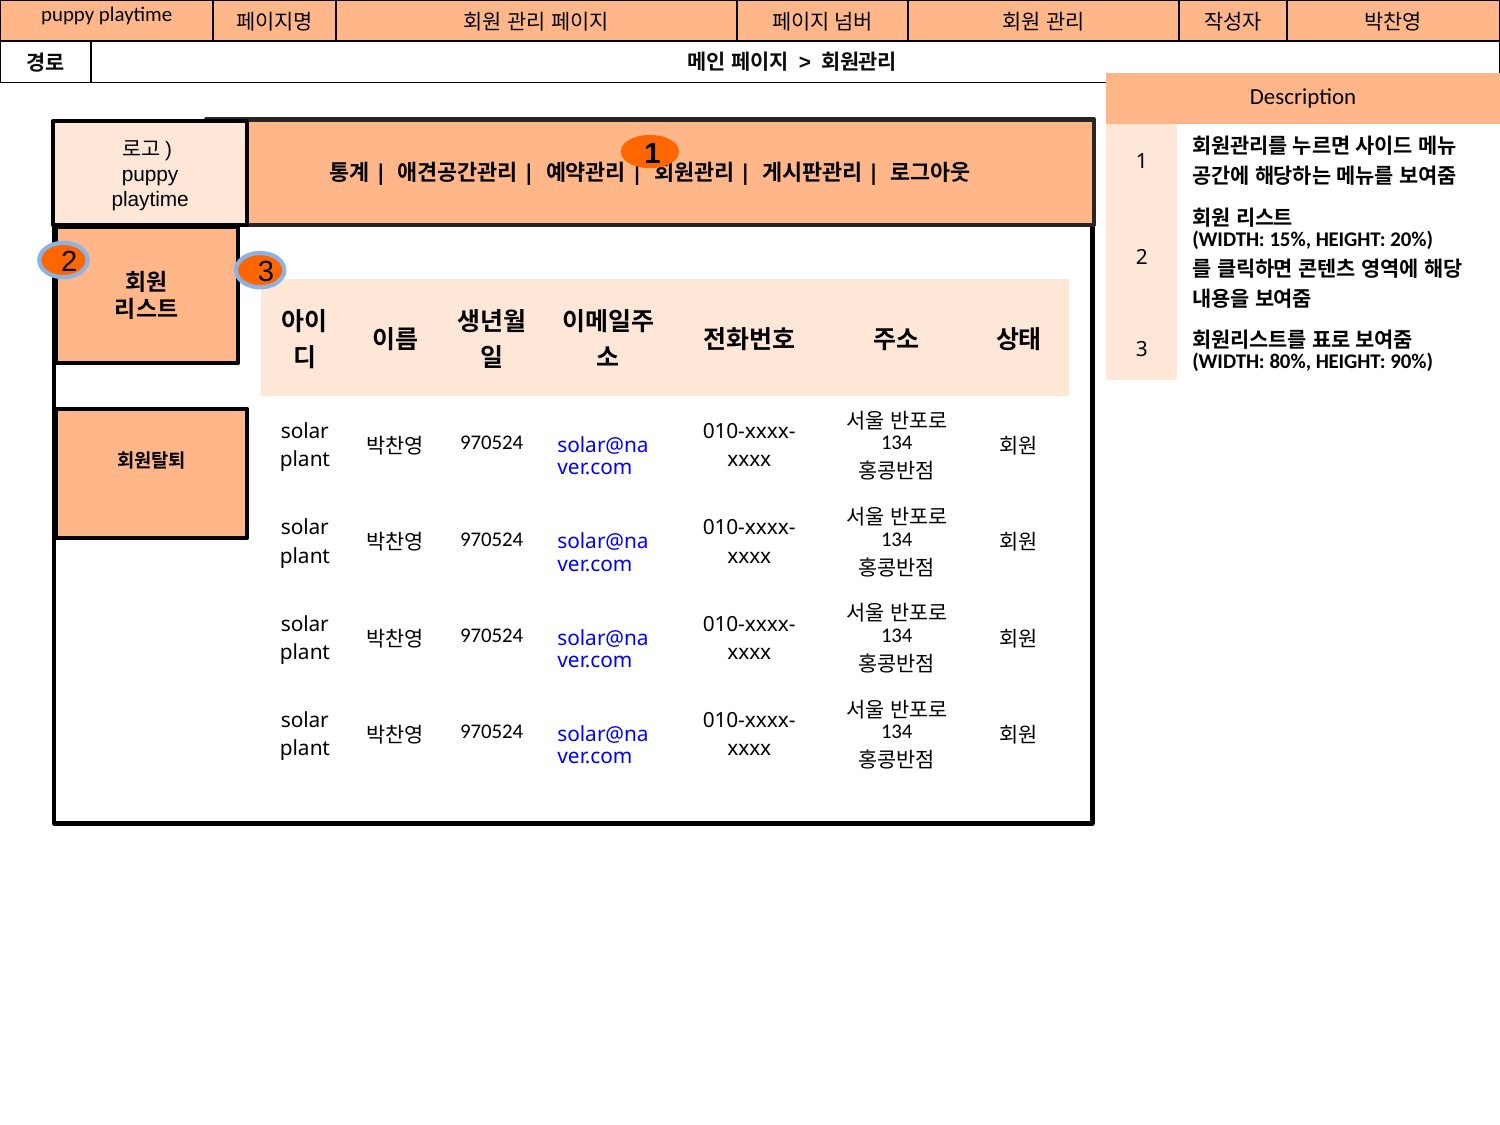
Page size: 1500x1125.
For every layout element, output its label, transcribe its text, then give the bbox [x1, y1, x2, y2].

table_cell 박찬영 [349, 396, 441, 493]
table_header 전화번호 [674, 279, 824, 396]
text_box 통계| 애견공간관리| 예약관리| 회원관리| 게시판관리| 로그아웃 [206, 119, 1095, 225]
table_header 아이디 [261, 279, 349, 396]
table_header 페이지 넘버 [738, 1, 907, 40]
table_cell 박찬영 [349, 493, 441, 589]
table_cell 010-xxxx-xxxx [674, 396, 824, 493]
table_cell solar@naver.com [543, 396, 674, 493]
table_header 상태 [969, 279, 1069, 396]
table_header Description [1106, 73, 1500, 124]
table_header 이메일주소 [543, 279, 674, 396]
table_header 생년월일 [441, 279, 543, 396]
table_cell 서울 반포로 134 홍콩반점 [824, 493, 969, 589]
table_header 이름 [349, 279, 441, 396]
table_cell 010-xxxx-xxxx [674, 493, 824, 589]
table_cell 970524 [441, 685, 543, 782]
table_cell 회원 리스트 (WIDTH: 15%, HEIGHT: 20%) 를 클릭하면 콘텐츠 영역에 해당 내용을 보여줌 [1177, 196, 1500, 318]
table_cell solarplant [261, 685, 349, 782]
table_cell solarplant [261, 396, 349, 493]
text_box 로고) puppy playtime [53, 120, 247, 225]
table_cell 서울 반포로 134 홍콩반점 [824, 685, 969, 782]
table_cell 010-xxxx-xxxx [674, 685, 824, 782]
table_cell solarplant [261, 589, 349, 685]
table_cell solar@naver.com [543, 685, 674, 782]
table_header 작성자 [1180, 1, 1286, 40]
text_box 1 [620, 134, 680, 169]
text_box [54, 225, 1093, 824]
text_box 2 [39, 242, 88, 278]
table_cell 서울 반포로 134 홍콩반점 [824, 396, 969, 493]
table_cell solarplant [261, 493, 349, 589]
table_cell 970524 [441, 589, 543, 685]
table_cell 회원리스트를 표로 보여줌 (WIDTH: 80%, HEIGHT: 90%) [1177, 318, 1500, 380]
table_cell 3 [1106, 318, 1177, 380]
table_cell 회원 [969, 493, 1069, 589]
table_cell 970524 [441, 396, 543, 493]
table_header 회원 관리 페이지 [337, 1, 736, 40]
table_cell solar@naver.com [543, 589, 674, 685]
table_cell 메인 페이지 > 회원관리 [92, 42, 1499, 82]
table_header 박찬영 [1288, 1, 1499, 40]
table_cell solar@naver.com [543, 493, 674, 589]
table_cell 회원 [969, 396, 1069, 493]
table_cell 박찬영 [349, 685, 441, 782]
table_cell 서울 반포로 134 홍콩반점 [824, 589, 969, 685]
table_cell 회원관리를 누르면 사이드 메뉴 공간에 해당하는 메뉴를 보여줌 [1177, 124, 1500, 196]
table_header 주소 [824, 279, 969, 396]
table_cell 2 [1106, 196, 1177, 318]
text_box 회원탈퇴 [56, 408, 247, 539]
table_cell 010-xxxx-xxxx [674, 589, 824, 685]
table_cell 박찬영 [349, 589, 441, 685]
table_cell 970524 [441, 493, 543, 589]
table_header puppy playtime [1, 1, 212, 40]
table_header 회원 관리 [909, 1, 1178, 40]
table_cell 1 [1106, 124, 1177, 196]
table_cell 경로 [1, 42, 90, 82]
table_cell 회원 [969, 589, 1069, 685]
table_cell 회원 [969, 685, 1069, 782]
text_box 회원 리스트 [55, 226, 238, 364]
table_header 페이지명 [214, 1, 335, 40]
text_box 3 [235, 252, 285, 288]
